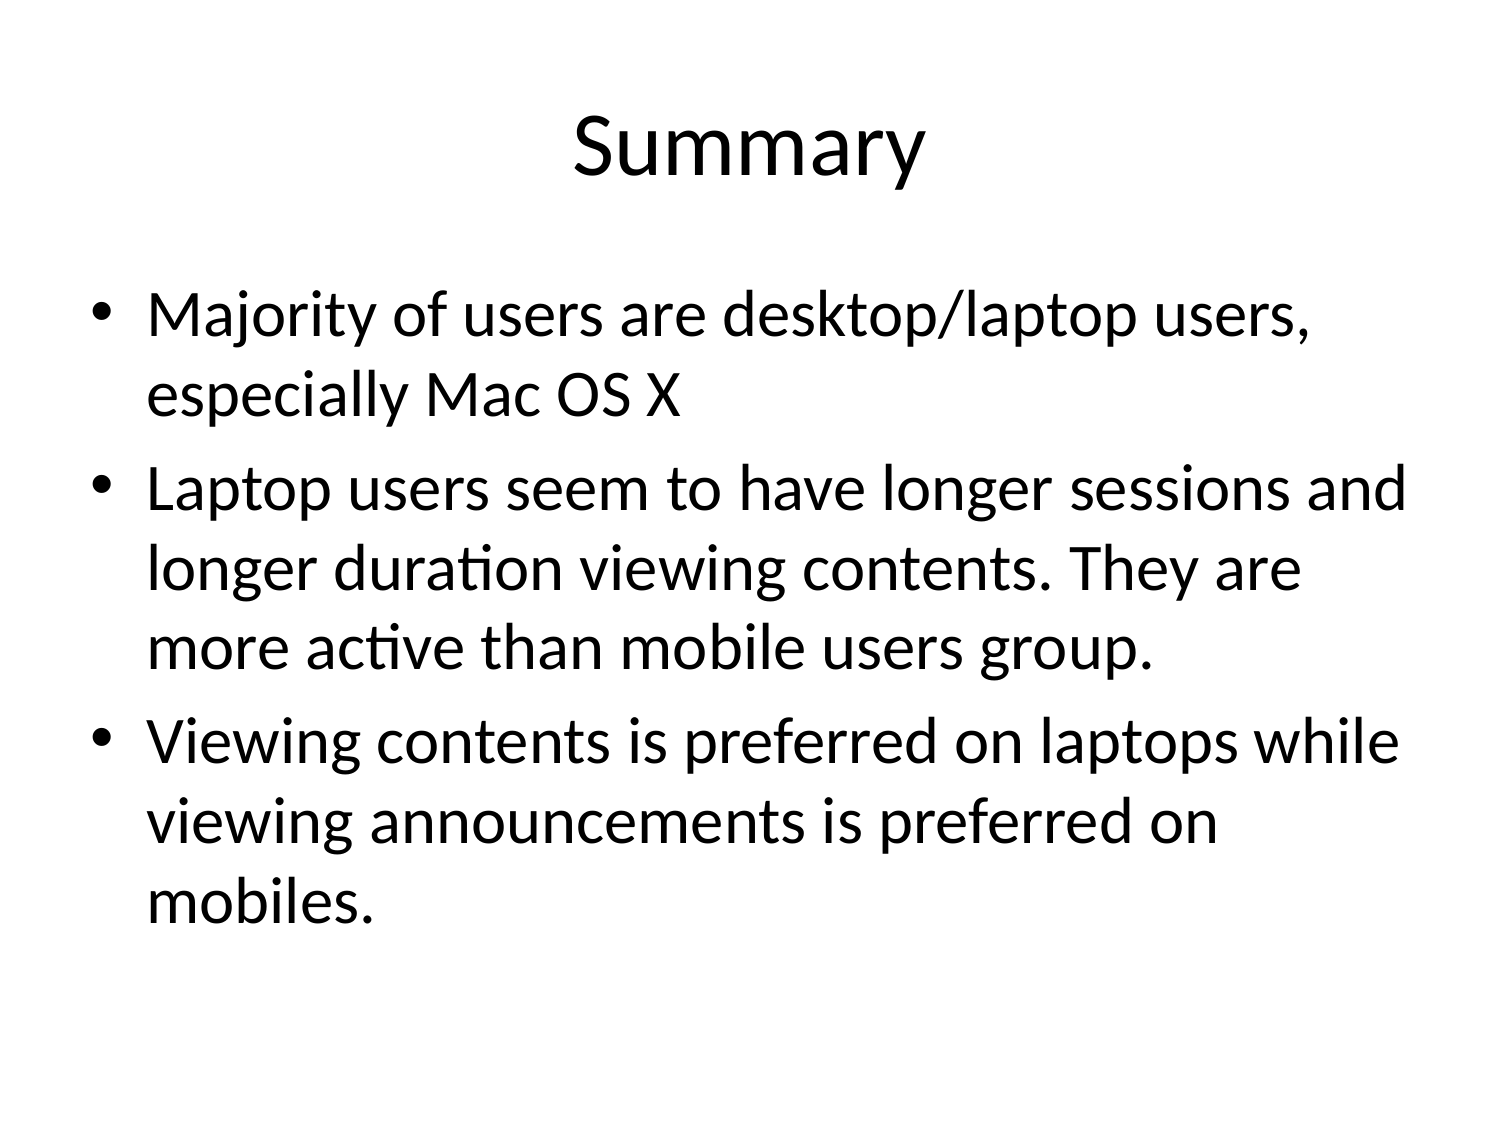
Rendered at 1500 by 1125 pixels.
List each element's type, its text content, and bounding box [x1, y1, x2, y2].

list Majority of users are desktop/laptop users, especially Mac OS X Laptop users seem to have longer sessions and longer duration viewing contents. They are more active than mobile users group. Viewing contents is preferred on laptops while viewing announcements is preferred on mobiles. [75, 262, 1425, 1005]
title Summary [75, 45, 1425, 233]
